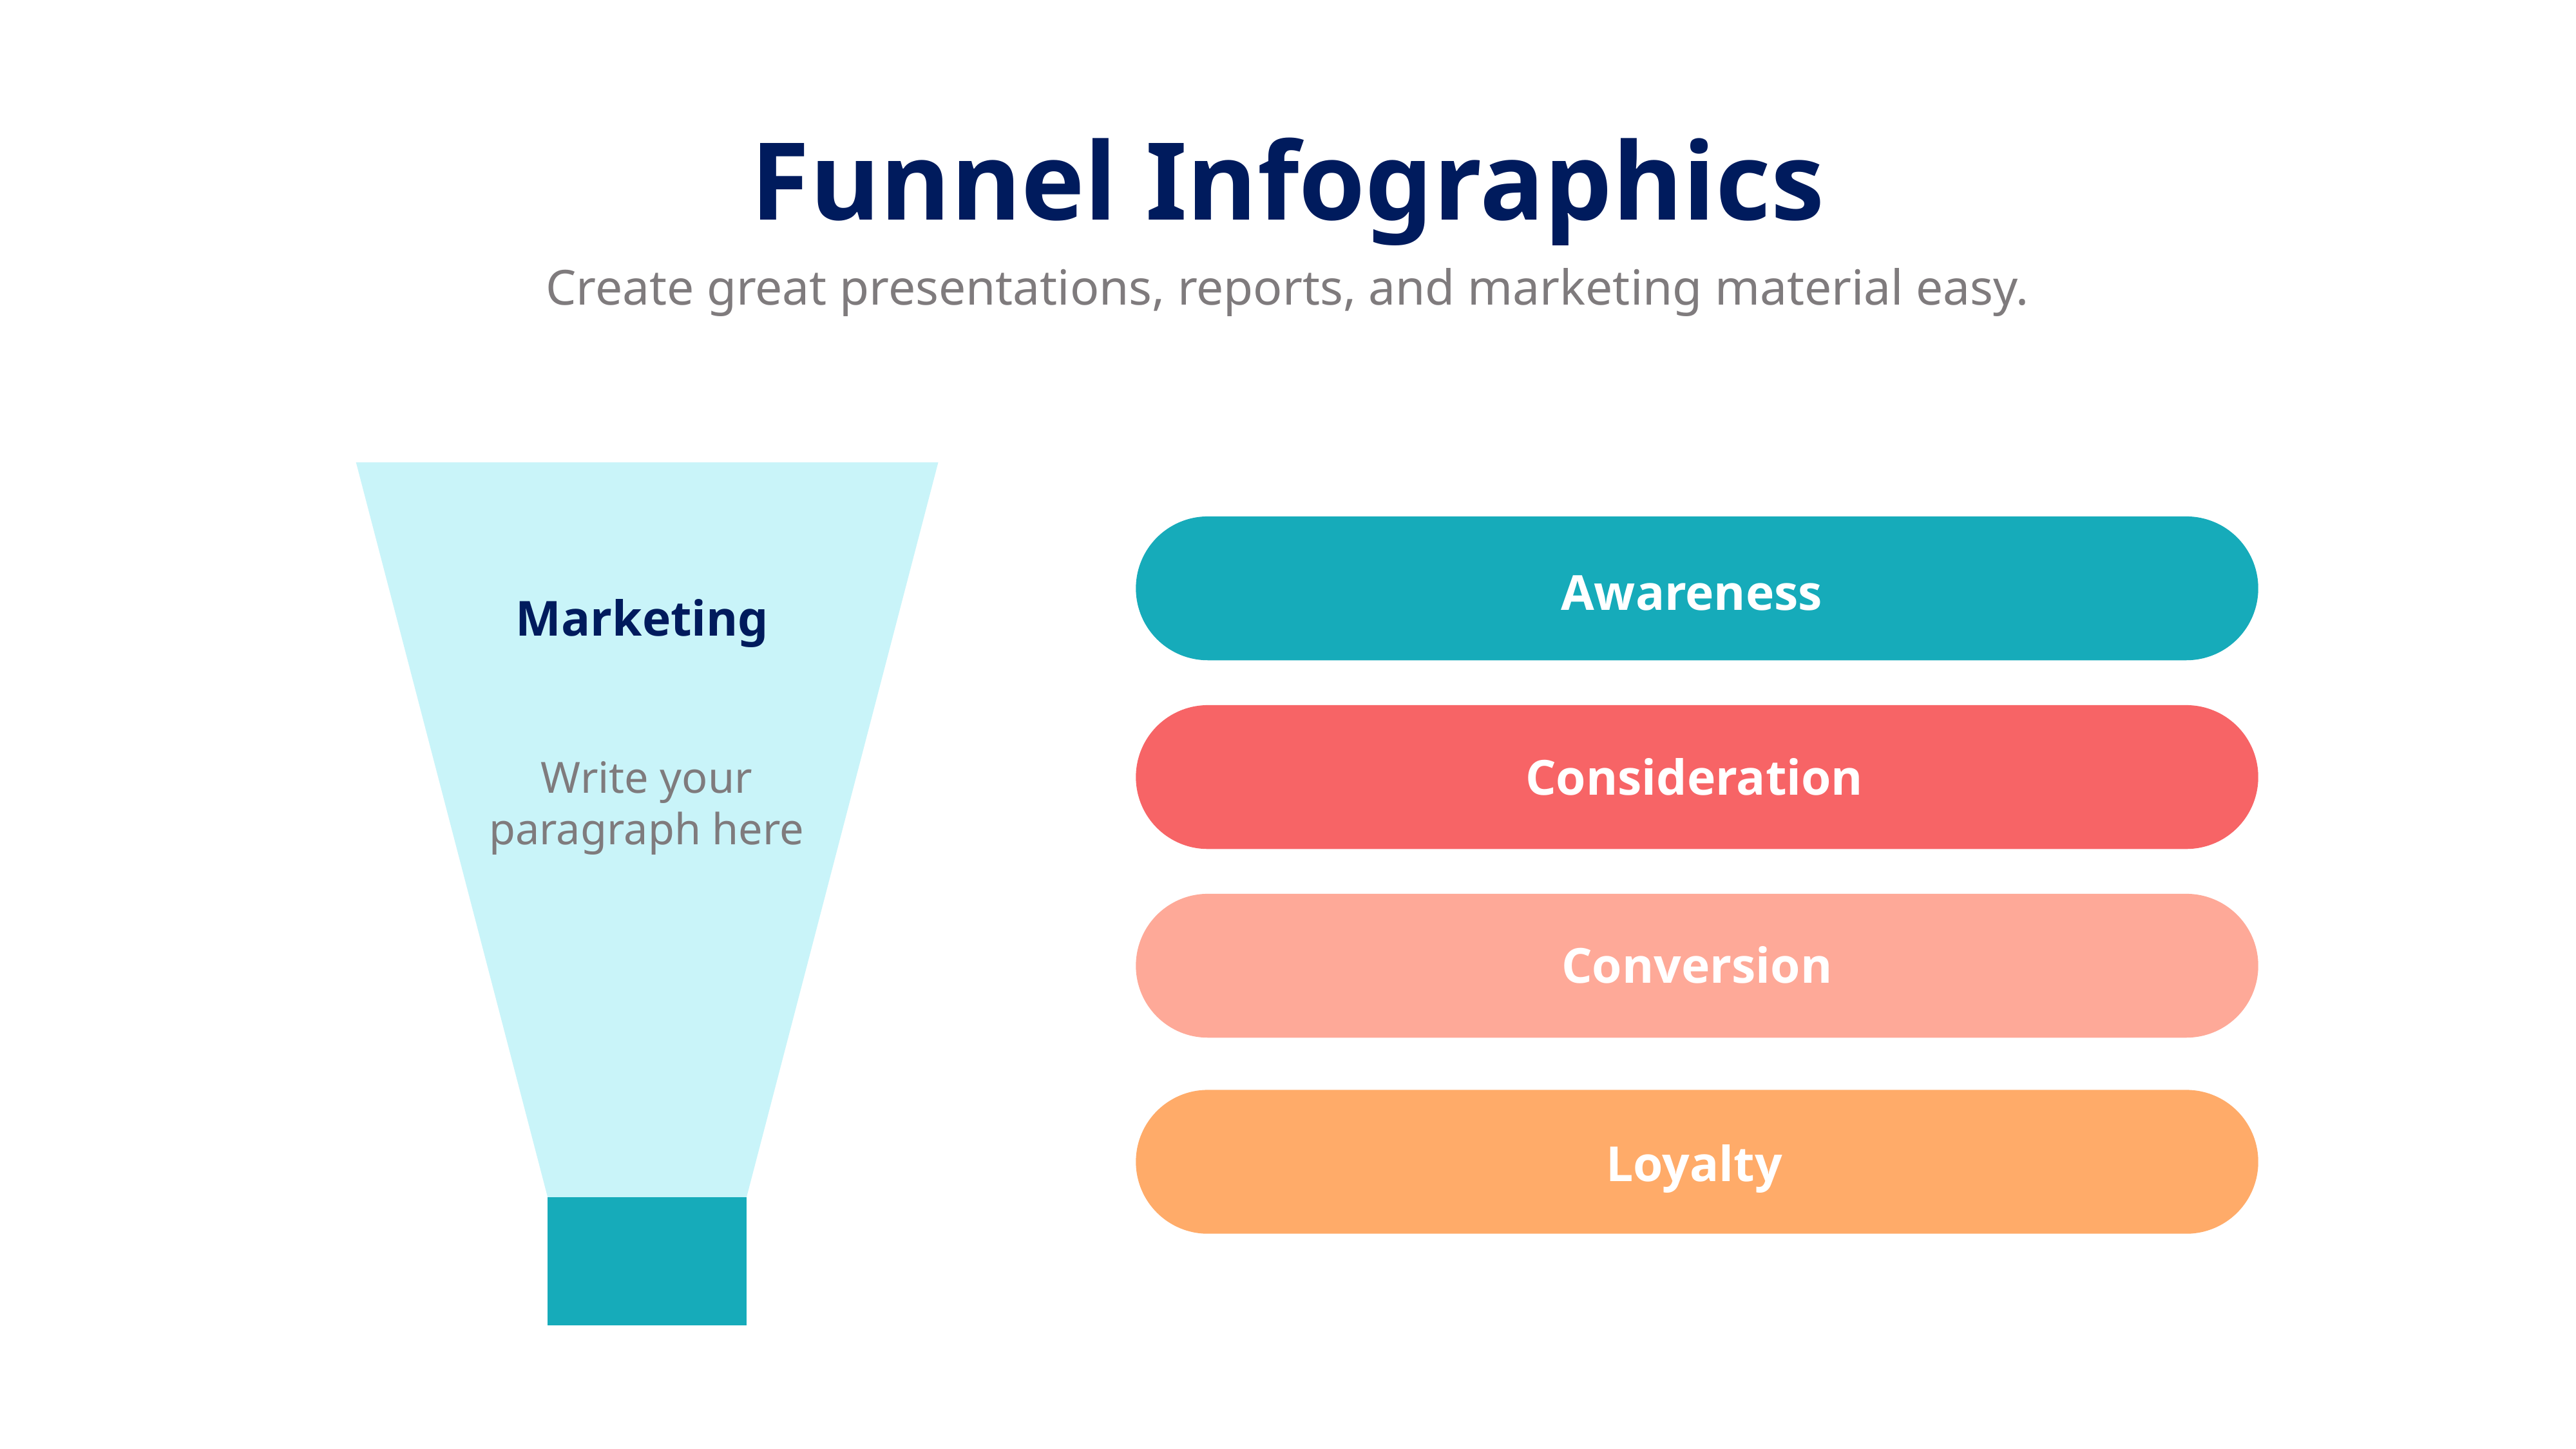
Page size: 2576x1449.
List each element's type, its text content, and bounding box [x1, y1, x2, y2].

text_box [1135, 893, 2259, 1039]
text_box Marketing [497, 583, 787, 651]
text_box Create great presentations, reports, and marketing material easy. [281, 251, 2295, 319]
text_box Write your paragraph here [462, 745, 832, 858]
text_box [1135, 515, 2259, 661]
text_box Awareness [1214, 556, 2170, 625]
text_box Loyalty [1217, 1128, 2172, 1197]
text_box Funnel Infographics [741, 108, 1835, 247]
text_box Consideration [1217, 742, 2172, 810]
text_box [356, 462, 939, 1197]
text_box Conversion [1219, 930, 2175, 998]
text_box [1135, 704, 2259, 850]
text_box [1135, 1089, 2259, 1235]
text_box [548, 1197, 747, 1326]
